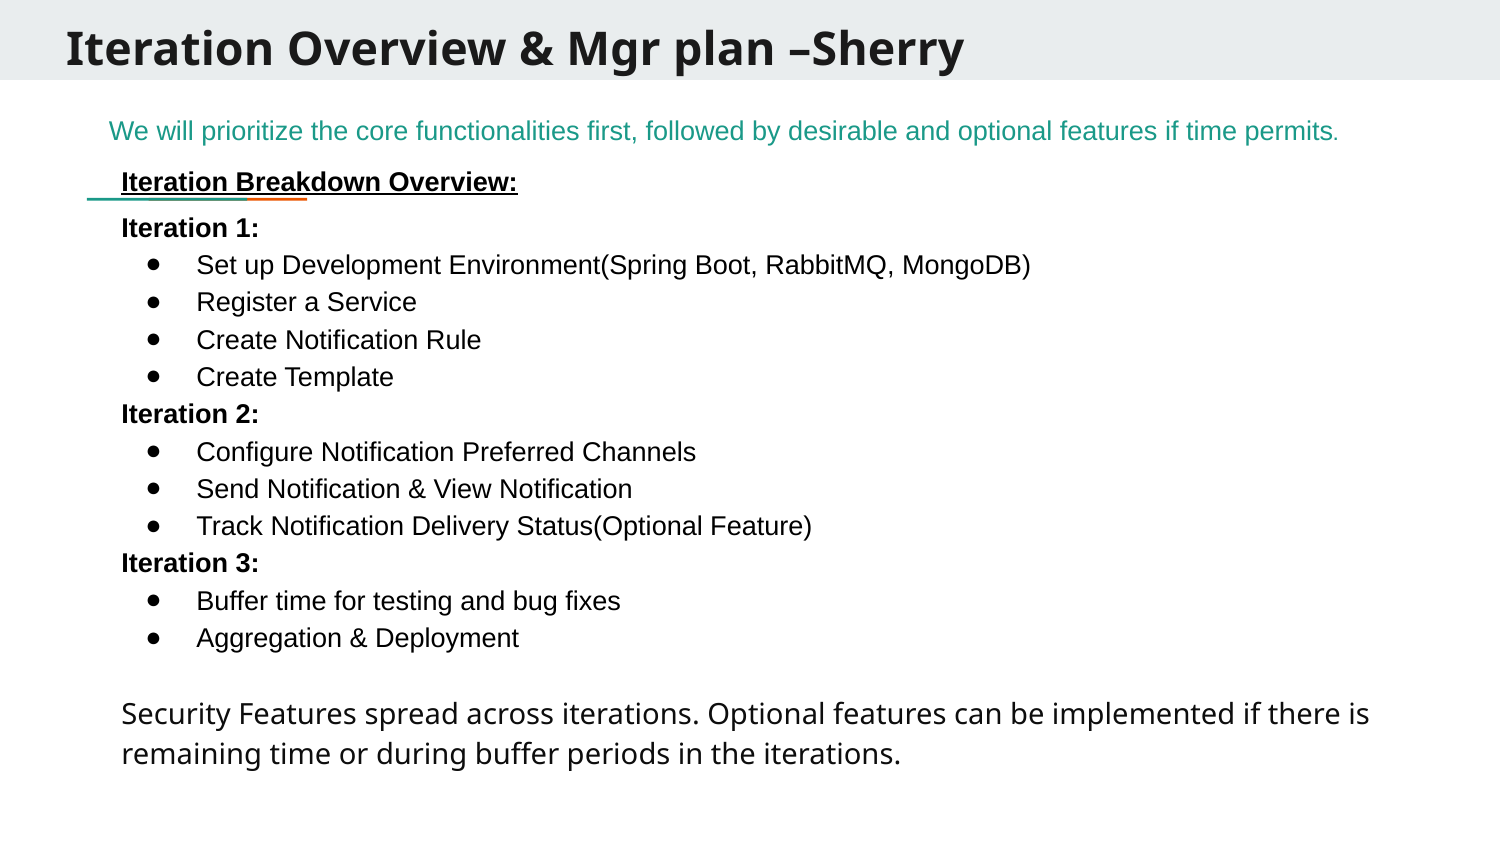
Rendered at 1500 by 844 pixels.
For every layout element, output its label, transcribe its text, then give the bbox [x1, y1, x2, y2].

text_box We will prioritize the core functionalities first, followed by desirable and optional features if time permits. [93, 93, 1464, 162]
text_box Iteration Breakdown Overview: Iteration 1: Set up Development Environment(Spring Boot, RabbitMQ, MongoDB) Register a Service Create Notification Rule Create Template Iteration 2: Configure Notification Preferred Channels Send Notification & View Notification Track Notification Delivery Status(Optional Feature) Iteration 3: Buffer time for testing and bug fixes Aggregation & Deployment Security Features spread across iterations. Optional features can be implemented if there is remaining time or during buffer periods in the iterations. [106, 119, 1500, 797]
title Iteration Overview & Mgr plan –Sherry [51, 0, 1449, 94]
